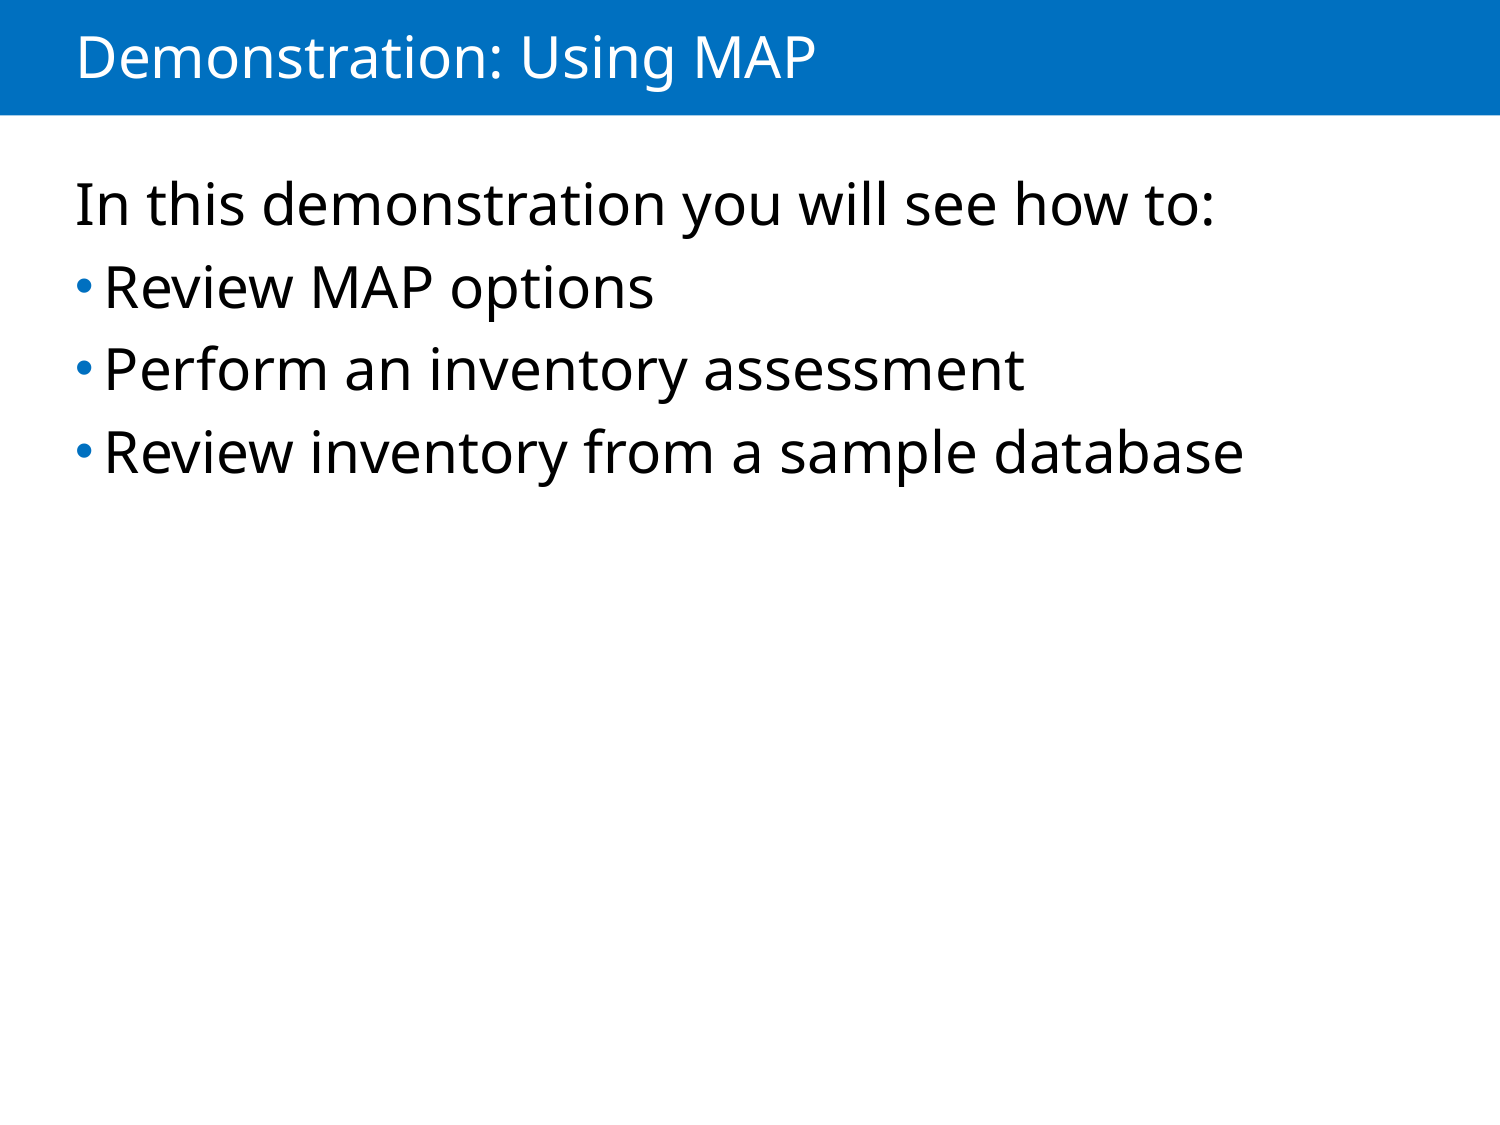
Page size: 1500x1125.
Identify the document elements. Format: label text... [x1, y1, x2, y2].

text_box In this demonstration you will see how to: Review MAP options Perform an inventory assessment Review inventory from a sample database [75, 167, 1408, 1012]
title Demonstration: Using MAP [75, 0, 1351, 122]
